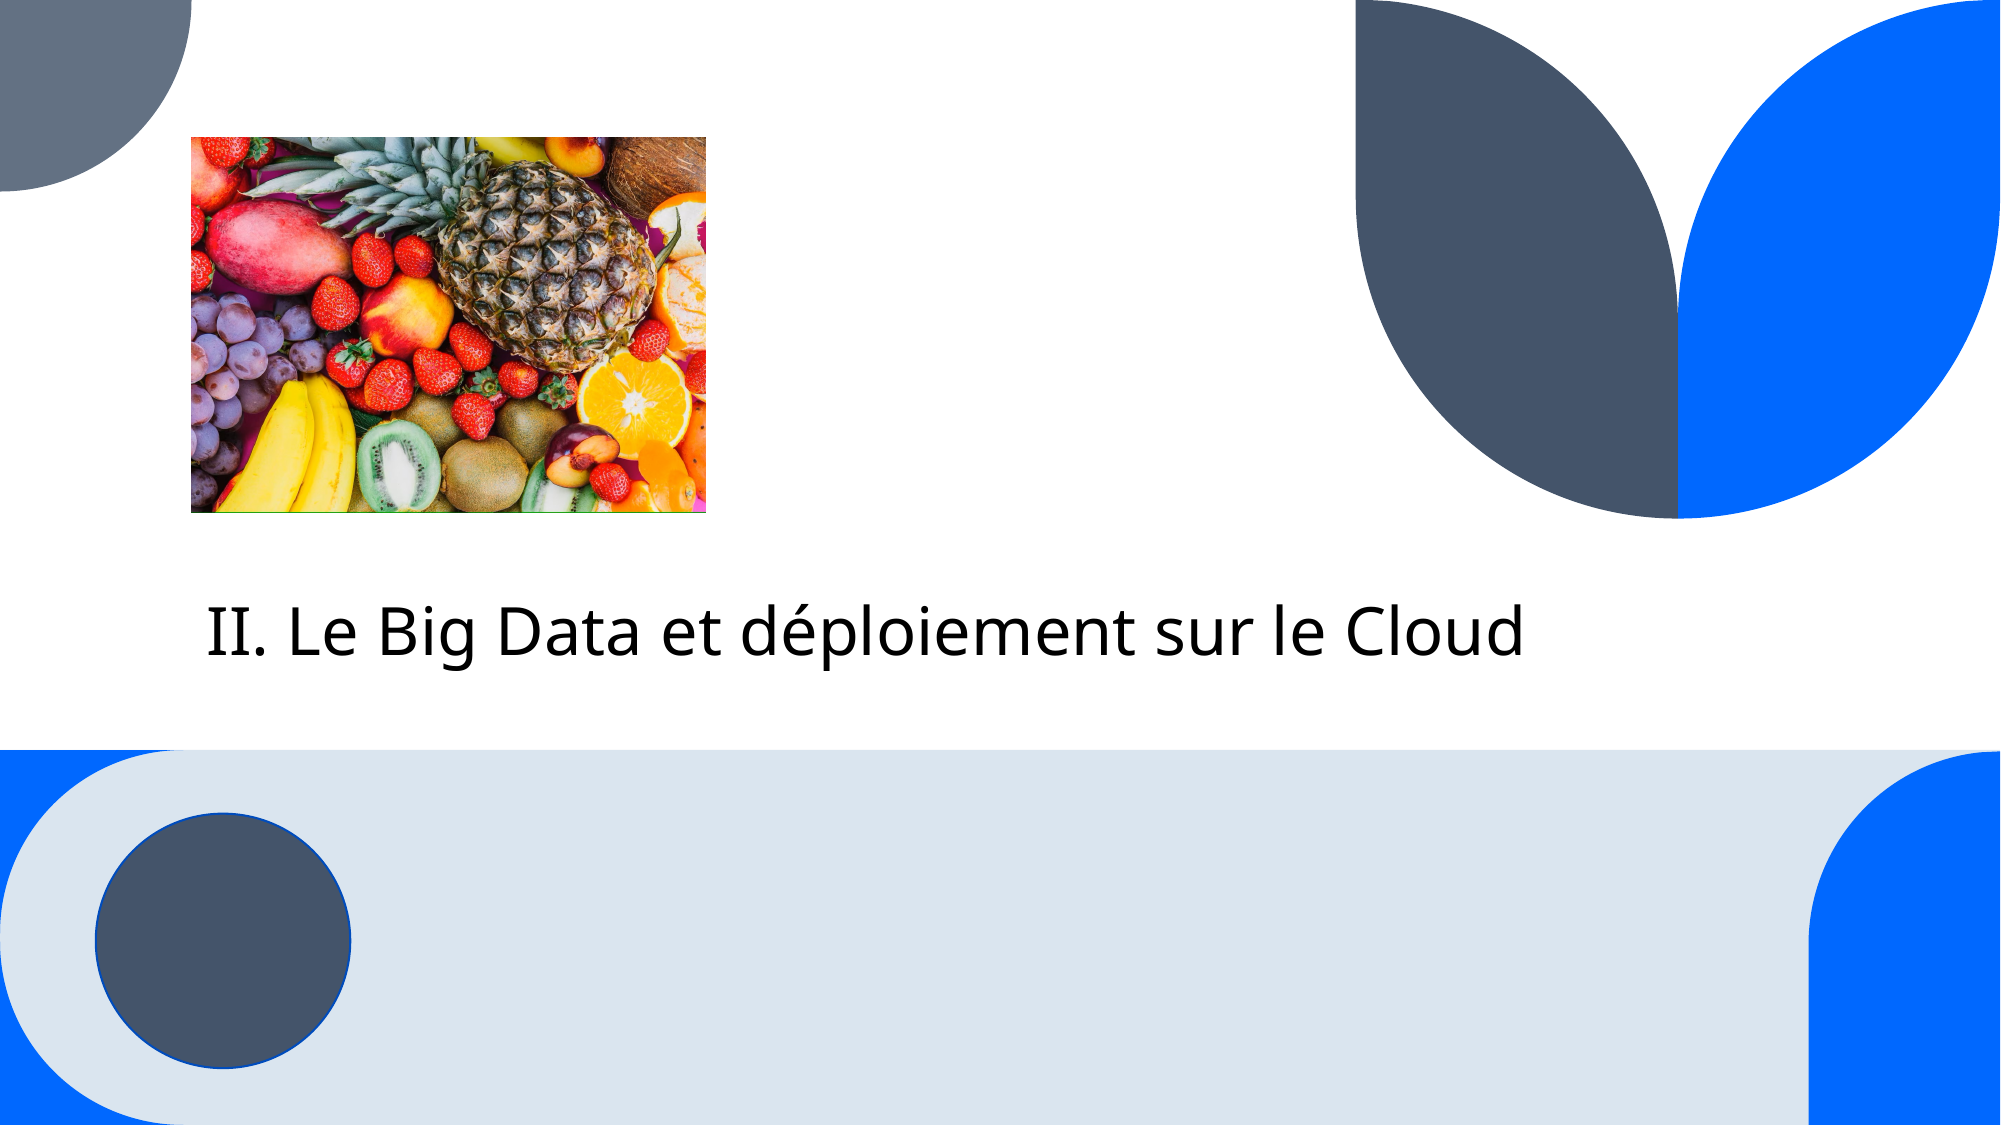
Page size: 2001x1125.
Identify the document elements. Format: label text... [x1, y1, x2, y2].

picture [191, 137, 706, 513]
subtitle II. Le Big Data et déploiement sur le Cloud [191, 590, 1750, 724]
